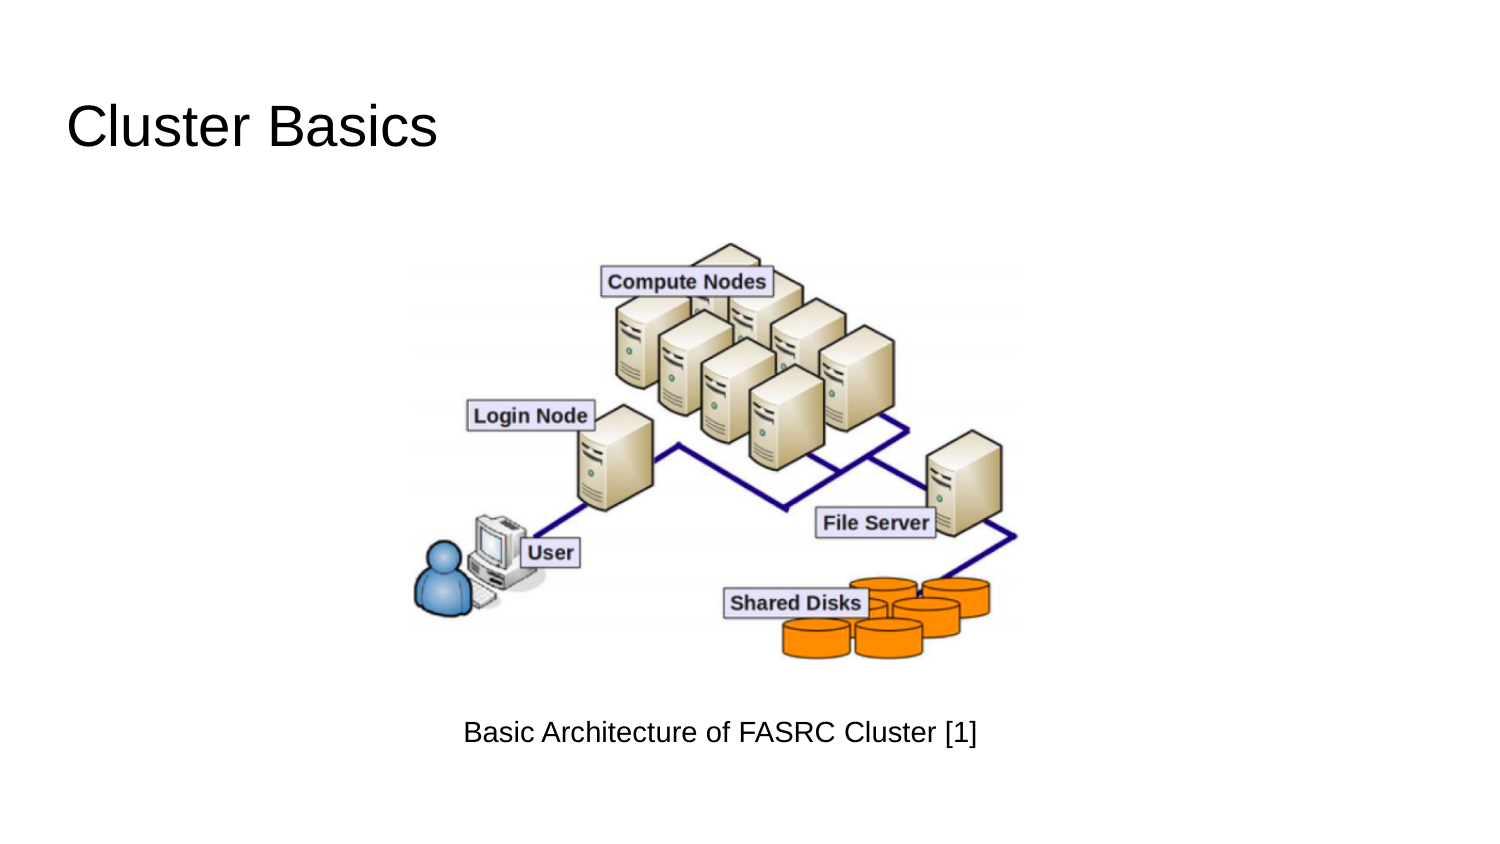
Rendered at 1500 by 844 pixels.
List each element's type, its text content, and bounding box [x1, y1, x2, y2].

picture [298, 226, 1234, 675]
title Cluster Basics [51, 72, 1449, 167]
text_box Basic Architecture of FASRC Cluster [1] [409, 706, 1033, 767]
